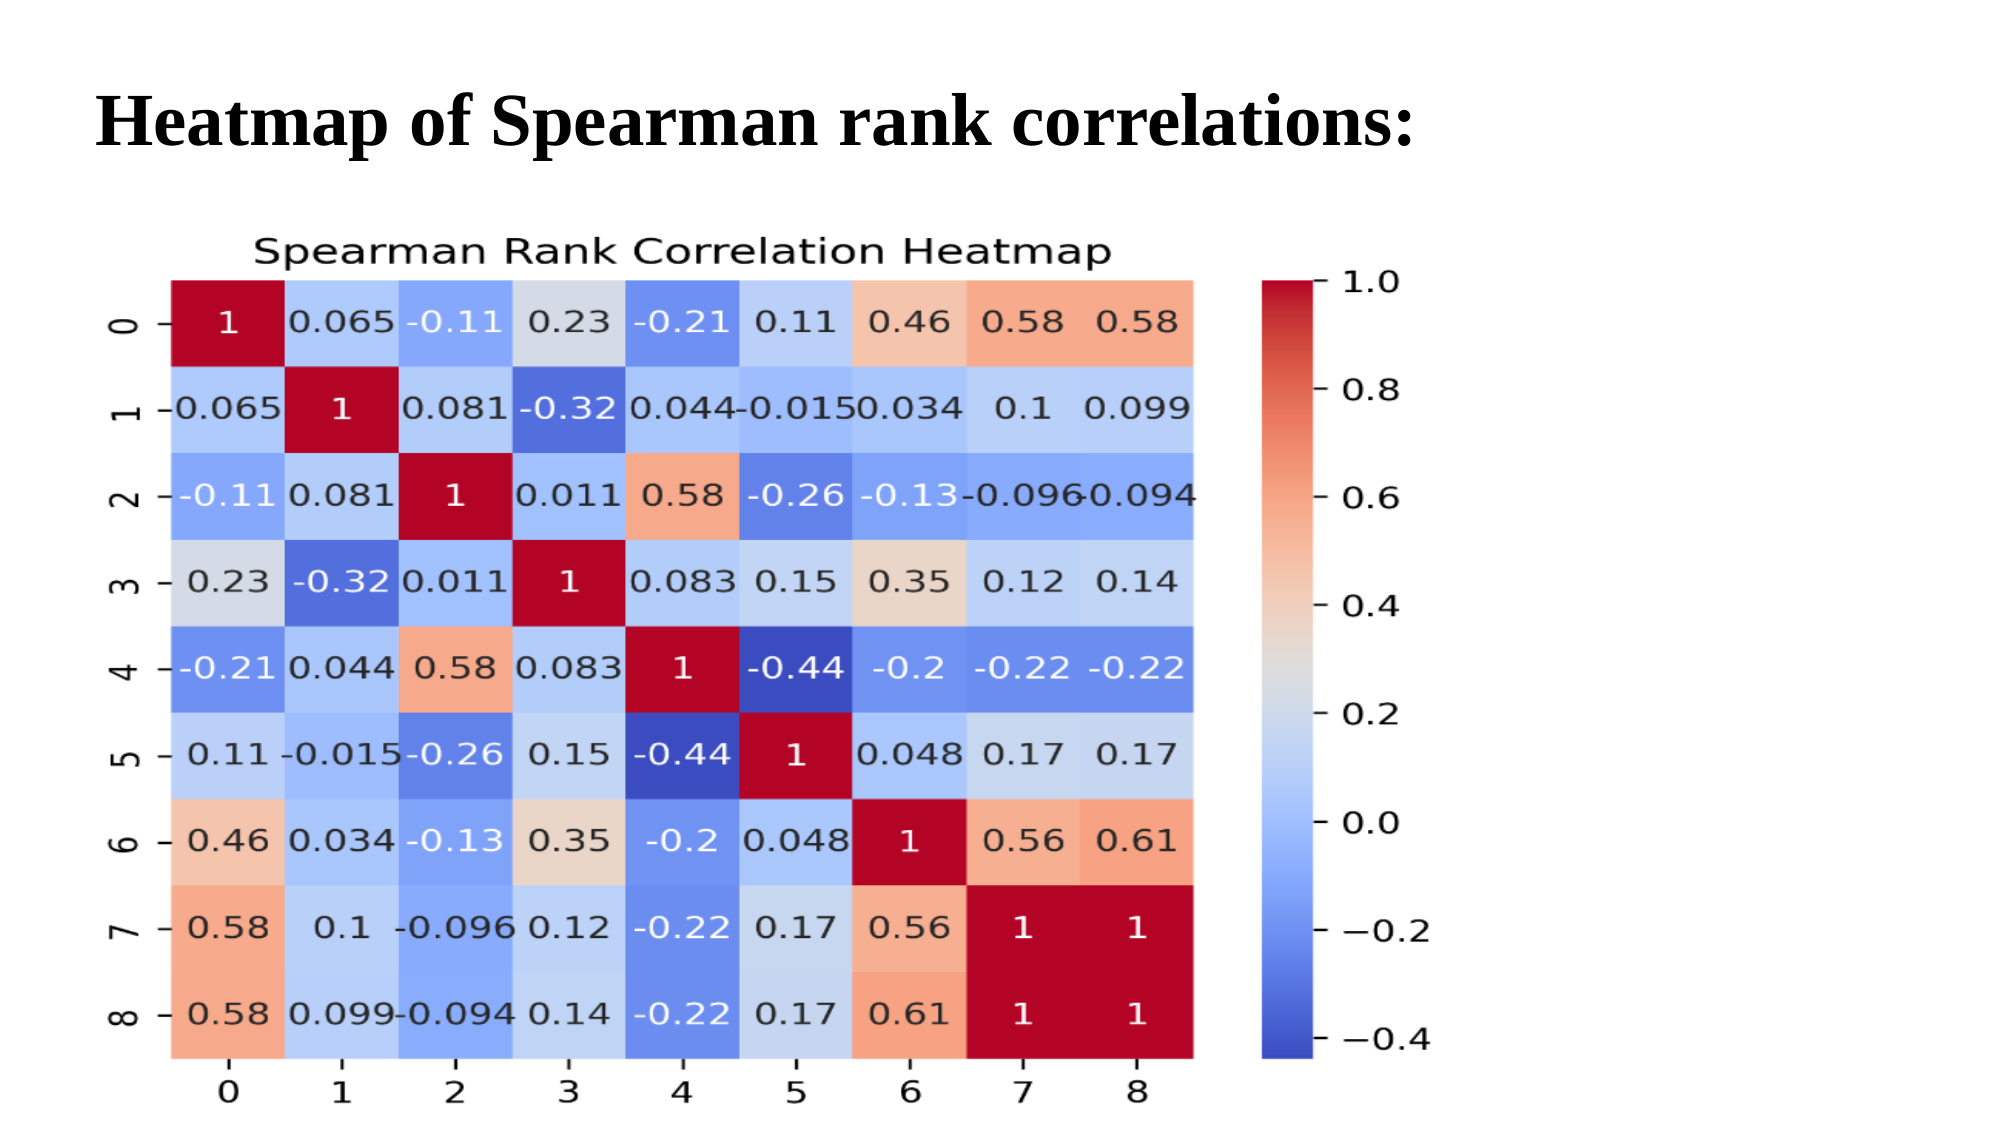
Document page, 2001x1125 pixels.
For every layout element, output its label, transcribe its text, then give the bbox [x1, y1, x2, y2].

text_box Heatmap of Spearman rank correlations: [80, 63, 1543, 168]
picture [80, 217, 1461, 1125]
